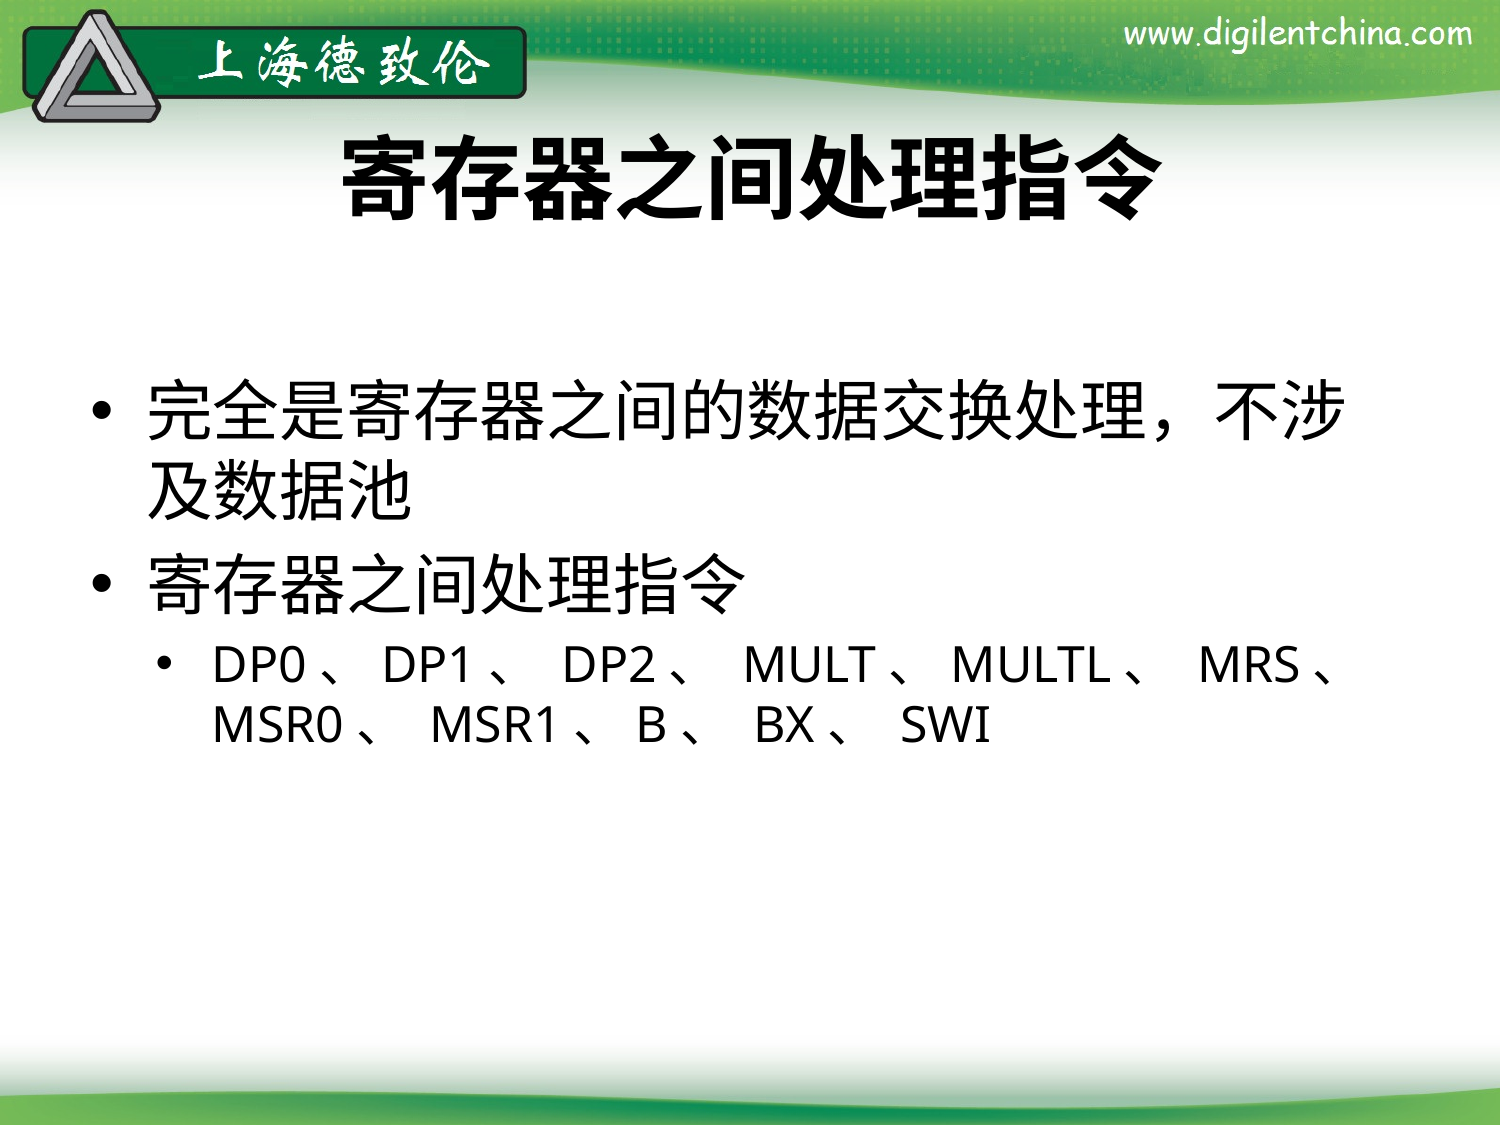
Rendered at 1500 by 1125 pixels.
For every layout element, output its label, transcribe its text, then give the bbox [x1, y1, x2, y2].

list 完全是寄存器之间的数据交换处理，不涉及数据池 寄存器之间处理指令 DP0、DP1、 DP2、 MULT、MULTL、 MRS、MSR0、 MSR1、B、 BX、 SWI [75, 361, 1425, 1005]
title 寄存器之间处理指令 [76, 137, 1427, 325]
picture [0, 0, 1500, 1125]
